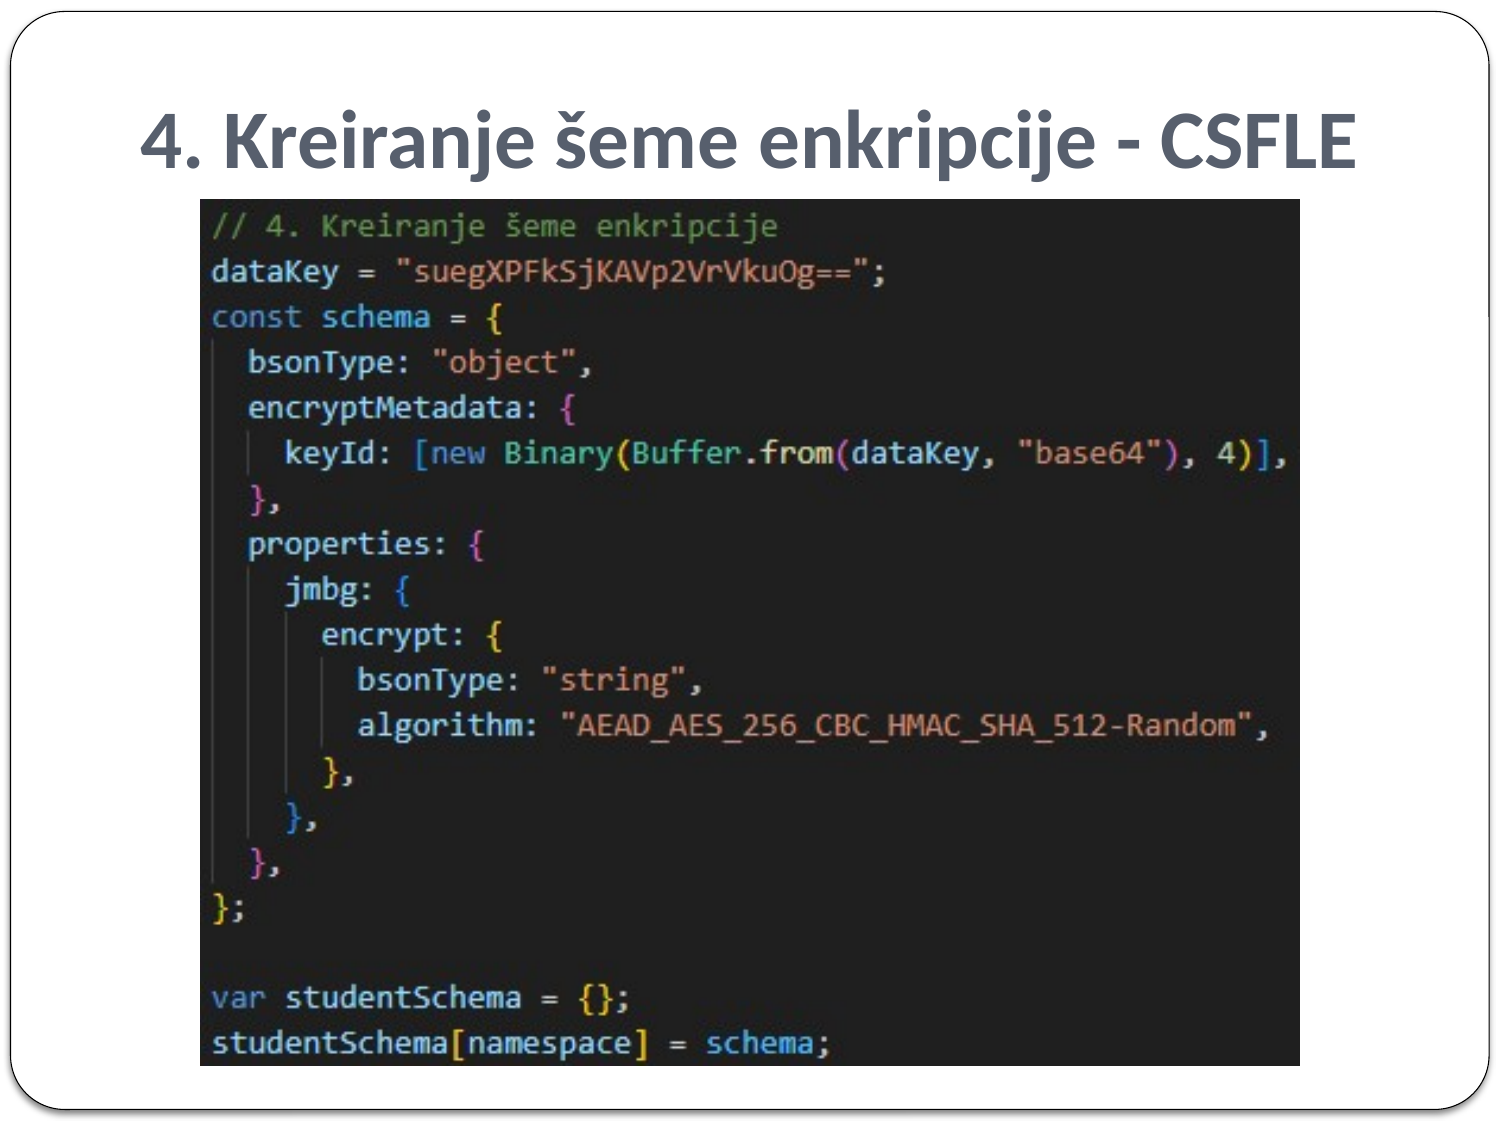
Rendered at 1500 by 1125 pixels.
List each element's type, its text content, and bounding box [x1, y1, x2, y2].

picture [199, 199, 1301, 1066]
title 4. Kreiranje šeme enkripcije - CSFLE [0, 45, 1500, 233]
